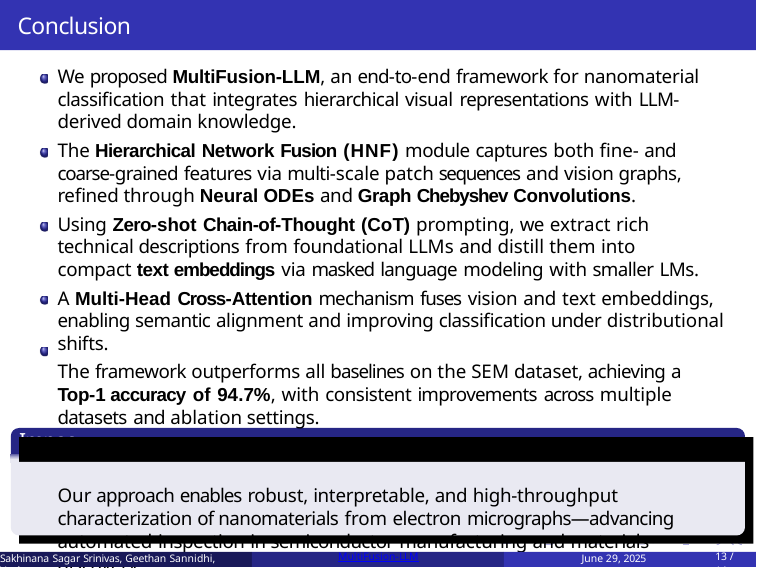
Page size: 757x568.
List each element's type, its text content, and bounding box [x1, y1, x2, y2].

picture [38, 222, 49, 232]
text_box We proposed MultiFusion-LLM, an end-to-end framework for nanomaterial classification that integrates hierarchical visual representations with LLM-derived domain knowledge. The Hierarchical Network Fusion (HNF) module captures both fine- and coarse-grained features via multi-scale patch sequences and vision graphs, refined through Neural ODEs and Graph Chebyshev Convolutions. Using Zero-shot Chain-of-Thought (CoT) prompting, we extract rich technical descriptions from foundational LLMs and distill them into compact text embeddings via masked language modeling with smaller LMs. A Multi-Head Cross-Attention mechanism fuses vision and text embeddings, enabling semantic alignment and improving classification under distributional shifts. The framework outperforms all baselines on the SEM dataset, achieving a Top-1 accuracy of 94.7%, with consistent improvements across multiple datasets and ablation settings. Our approach enables robust, interpretable, and high-throughput characterization of nanomaterials from electron micrographs—advancing automated inspection in semiconductor manufacturing and materials discovery. [19, 62, 754, 436]
picture [38, 296, 49, 306]
picture [38, 347, 49, 357]
picture [38, 148, 49, 158]
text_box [10, 436, 754, 544]
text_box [0, 551, 757, 568]
text_box [10, 428, 19, 436]
text_box [0, 0, 756, 51]
title Conclusion [15, 9, 532, 107]
picture [38, 74, 49, 84]
